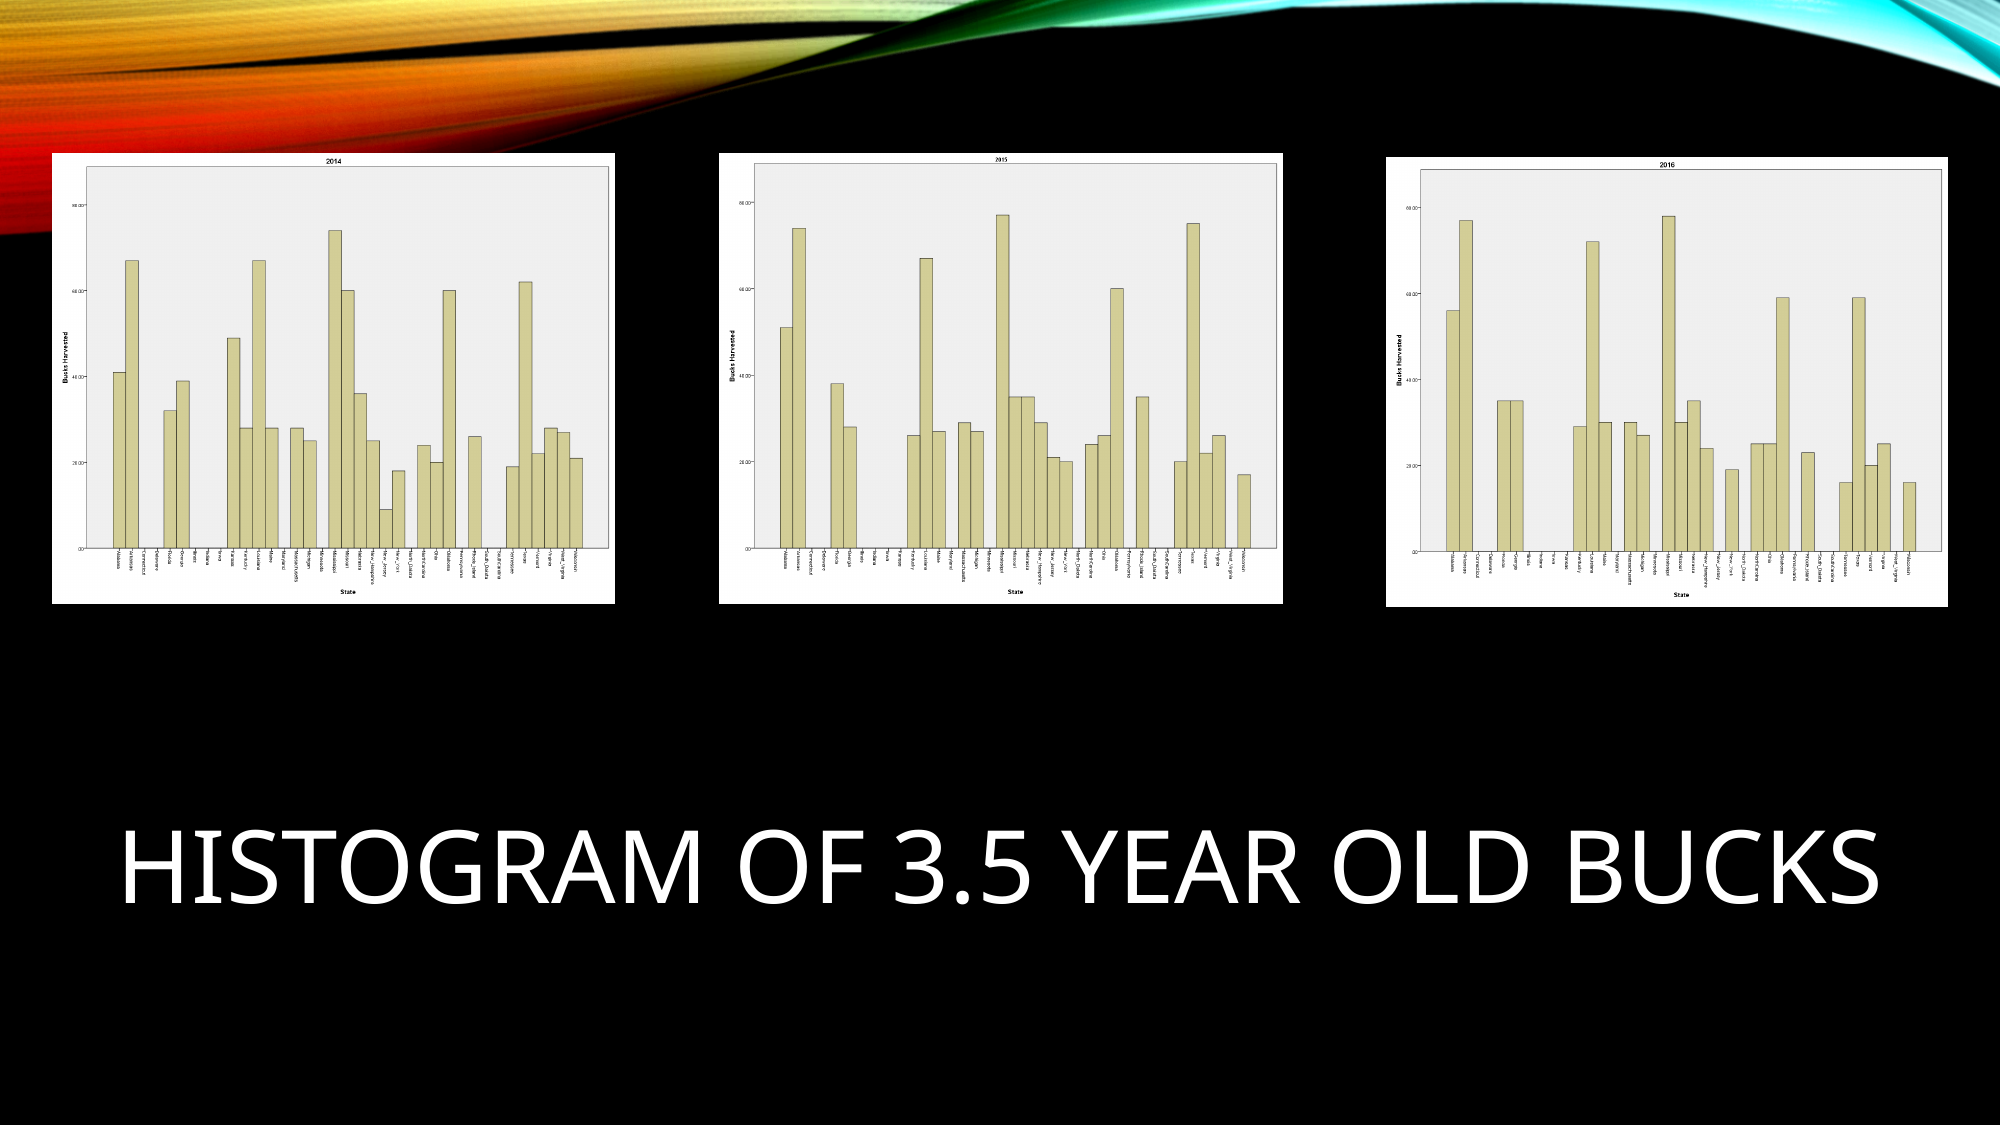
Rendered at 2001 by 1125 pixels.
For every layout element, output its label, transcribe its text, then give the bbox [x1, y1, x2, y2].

picture [0, 0, 2000, 607]
title Histogram of 3.5 Year Old Bucks [86, 780, 1914, 933]
